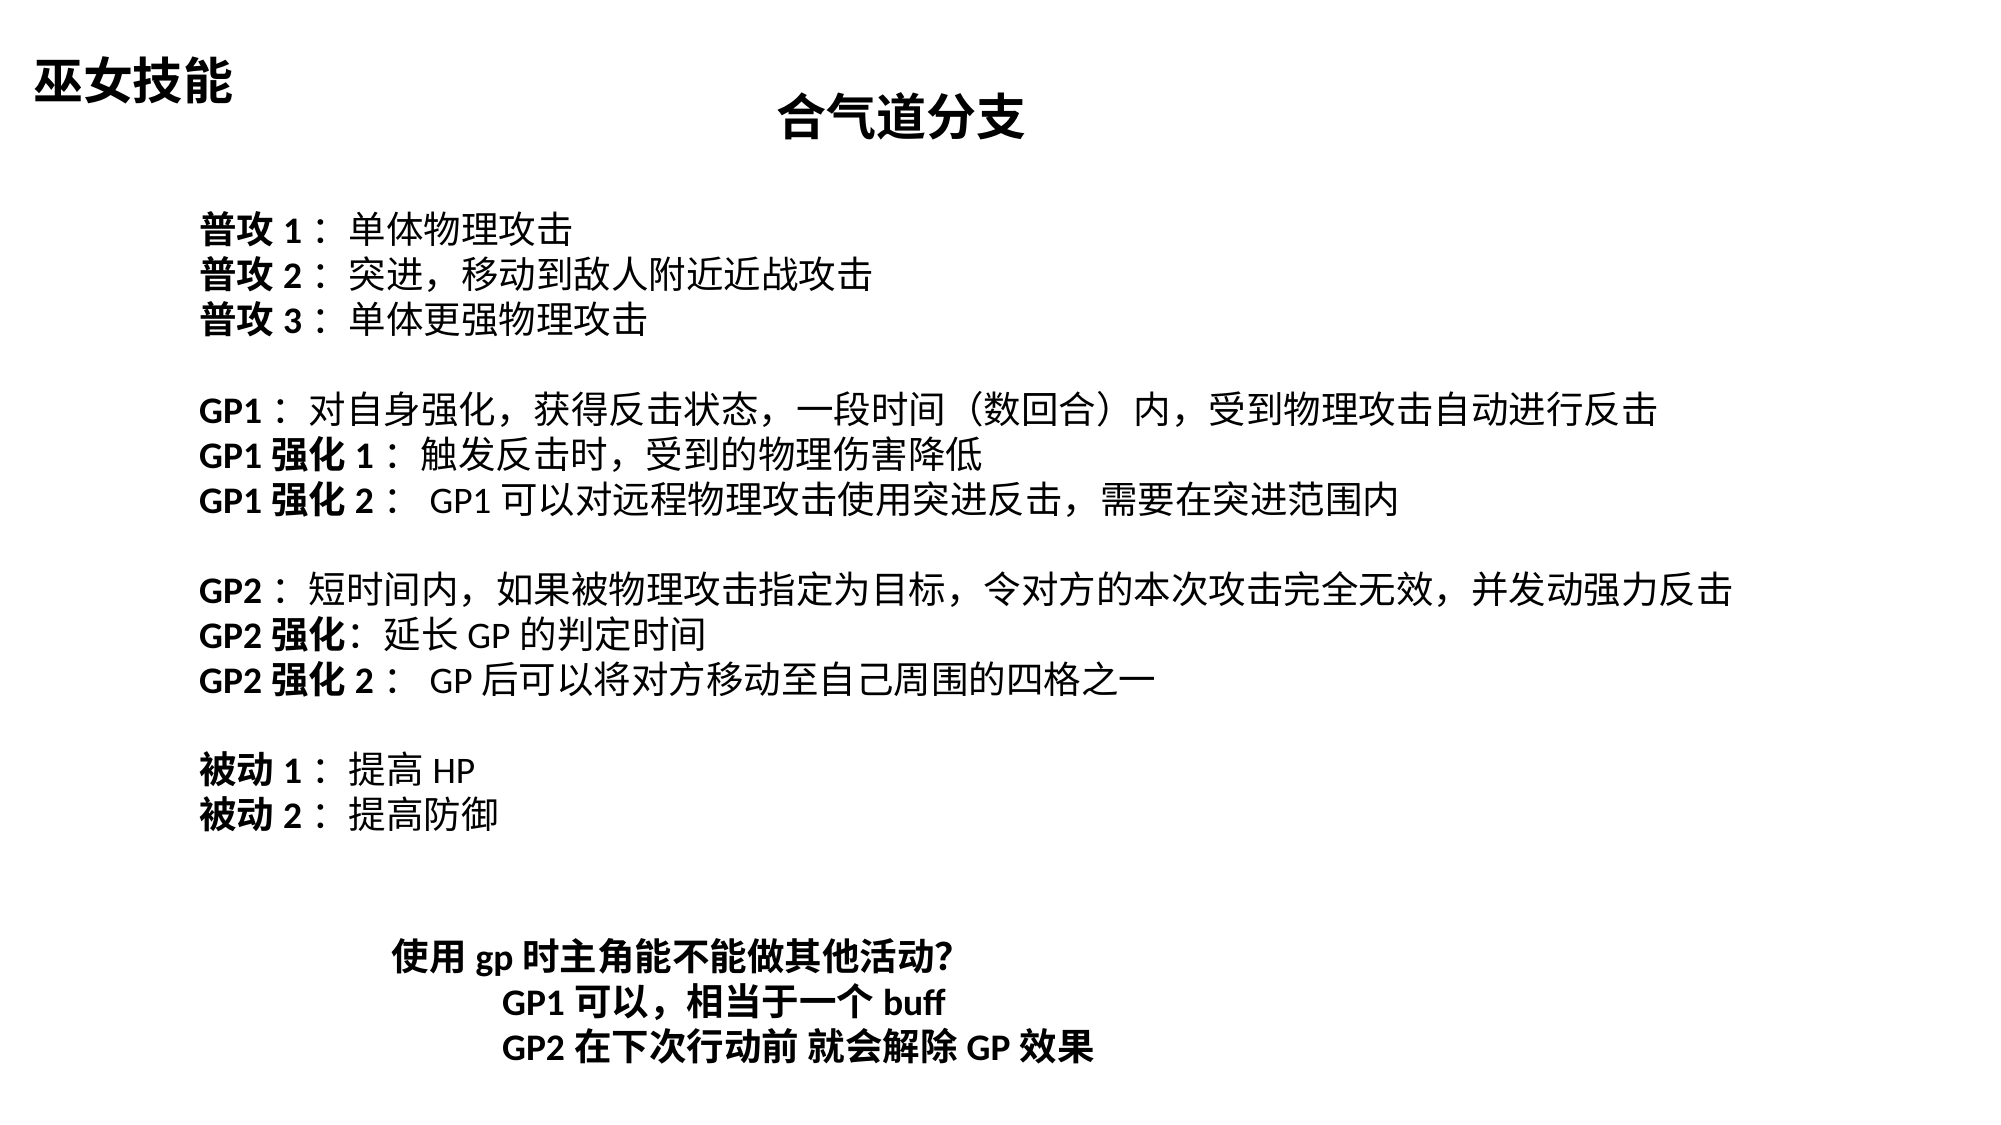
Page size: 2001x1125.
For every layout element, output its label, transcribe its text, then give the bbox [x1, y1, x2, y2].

text_box 巫女技能 [18, 41, 249, 117]
text_box 合气道分支 [761, 77, 1042, 153]
text_box 普攻1：单体物理攻击 普攻2：突进，移动到敌人附近近战攻击 普攻3：单体更强物理攻击 GP1：对自身强化，获得反击状态，一段时间（数回合）内，受到物理攻击自动进行反击 GP1强化1：触发反击时，受到的物理伤害降低 GP1强化2：GP1可以对远程物理攻击使用突进反击，需要在突进范围内 GP2：短时间内，如果被物理攻击指定为目标，令对方的本次攻击完全无效，并发动强力反击 GP2强化：延长GP的判定时间 GP2强化2：GP后可以将对方移动至自己周围的四格之一 被动1：提高HP 被动2：提高防御 [184, 153, 1948, 844]
text_box 使用gp时主角能不能做其他活动？ GP1可以，相当于一个buff GP2在下次行动前 就会解除GP效果 [376, 925, 1377, 1125]
